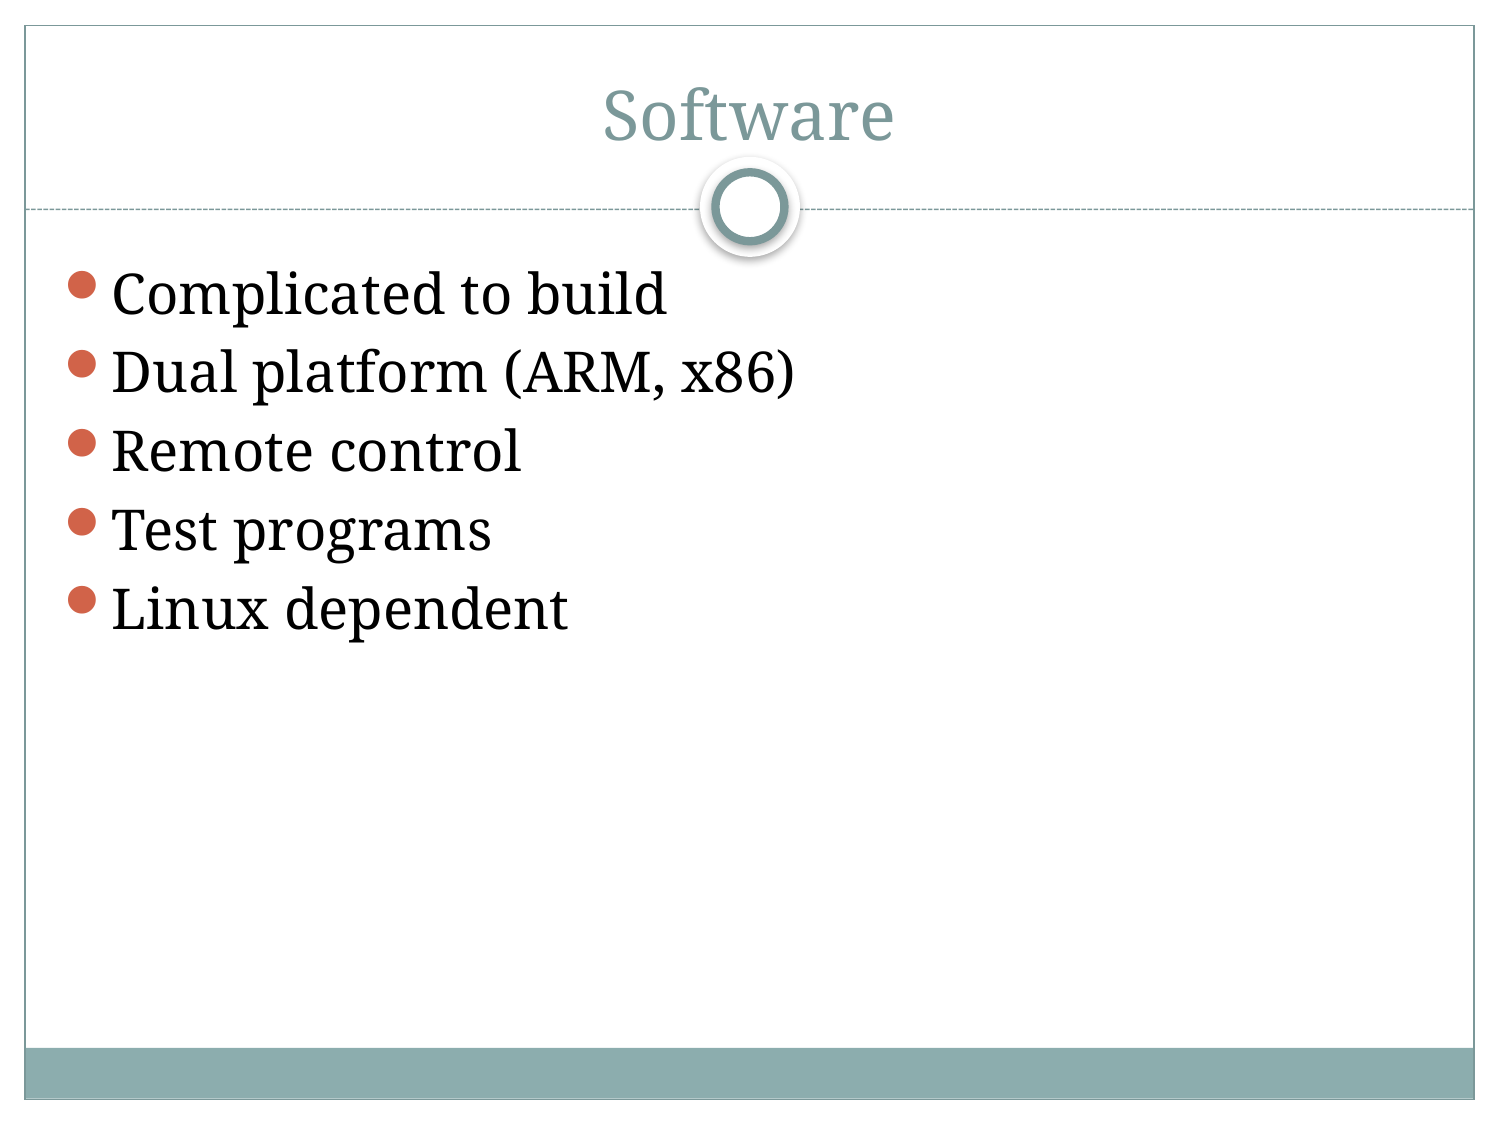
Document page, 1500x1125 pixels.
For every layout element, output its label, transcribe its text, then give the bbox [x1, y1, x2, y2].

title Software [49, 37, 1450, 162]
list Complicated to build Dual platform (ARM, x86) Remote control Test programs Linux dependent [49, 250, 1445, 1001]
